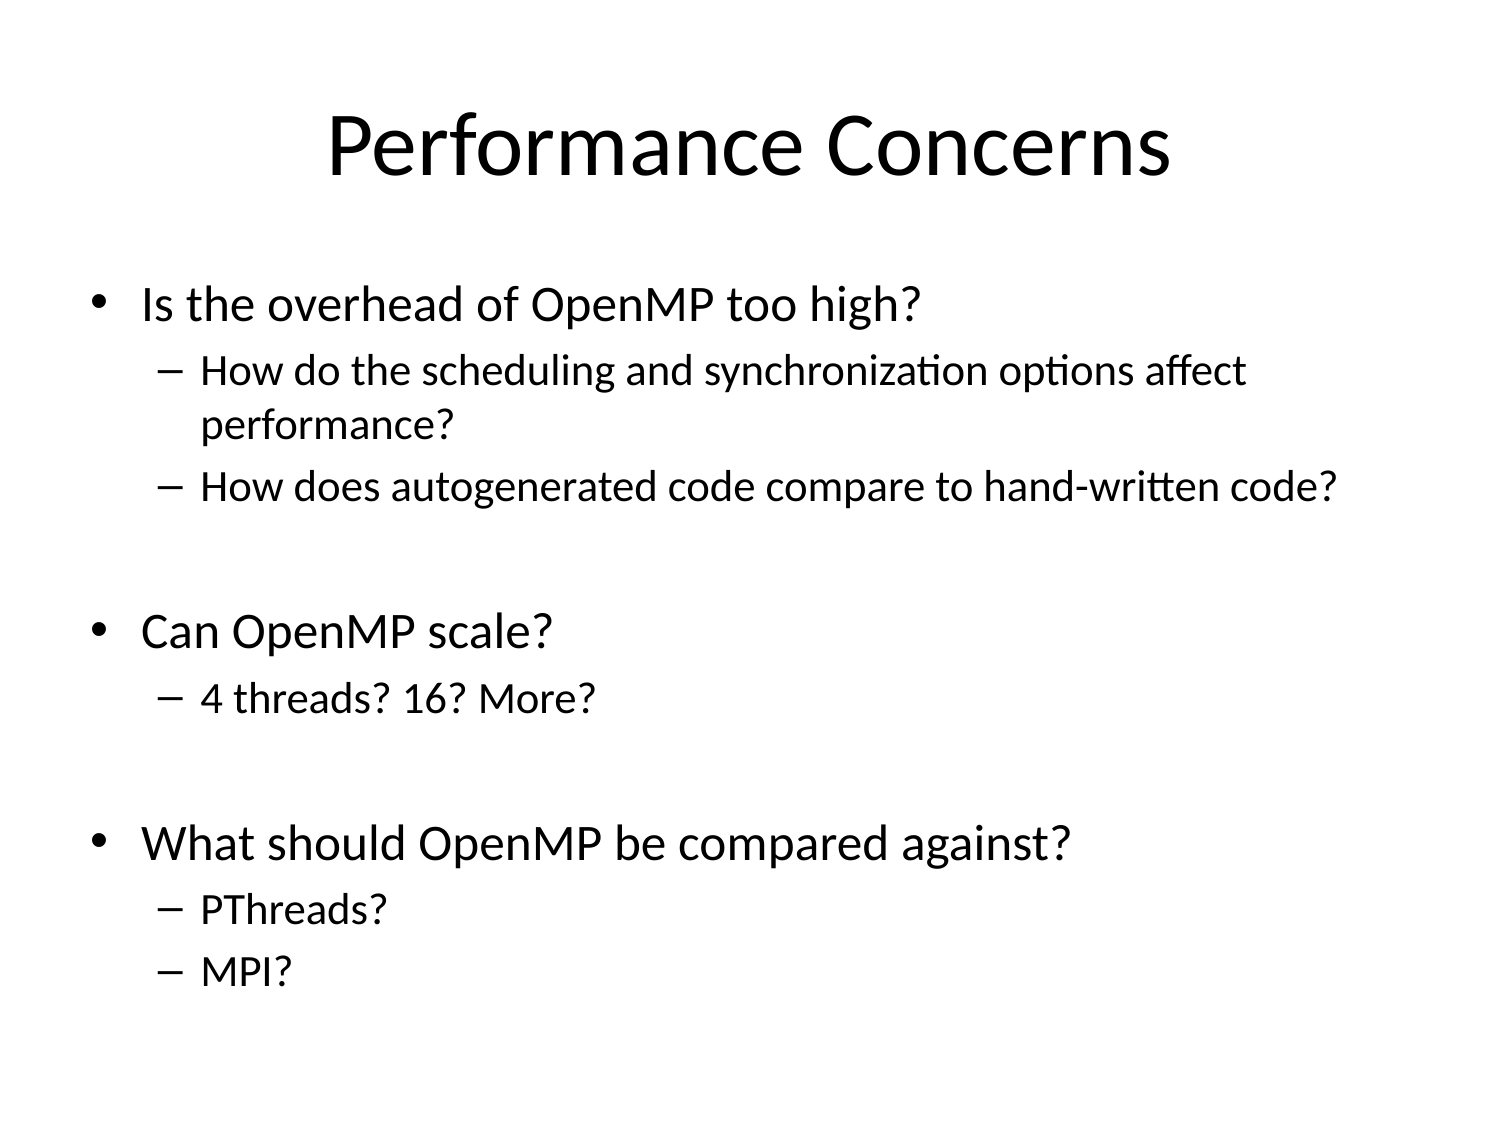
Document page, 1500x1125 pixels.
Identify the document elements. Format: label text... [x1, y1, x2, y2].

title Performance Concerns [75, 45, 1425, 233]
list Is the overhead of OpenMP too high? How do the scheduling and synchronization options affect performance? How does autogenerated code compare to hand-written code? Can OpenMP scale? 4 threads? 16? More? What should OpenMP be compared against? PThreads? MPI? [75, 262, 1425, 1005]
